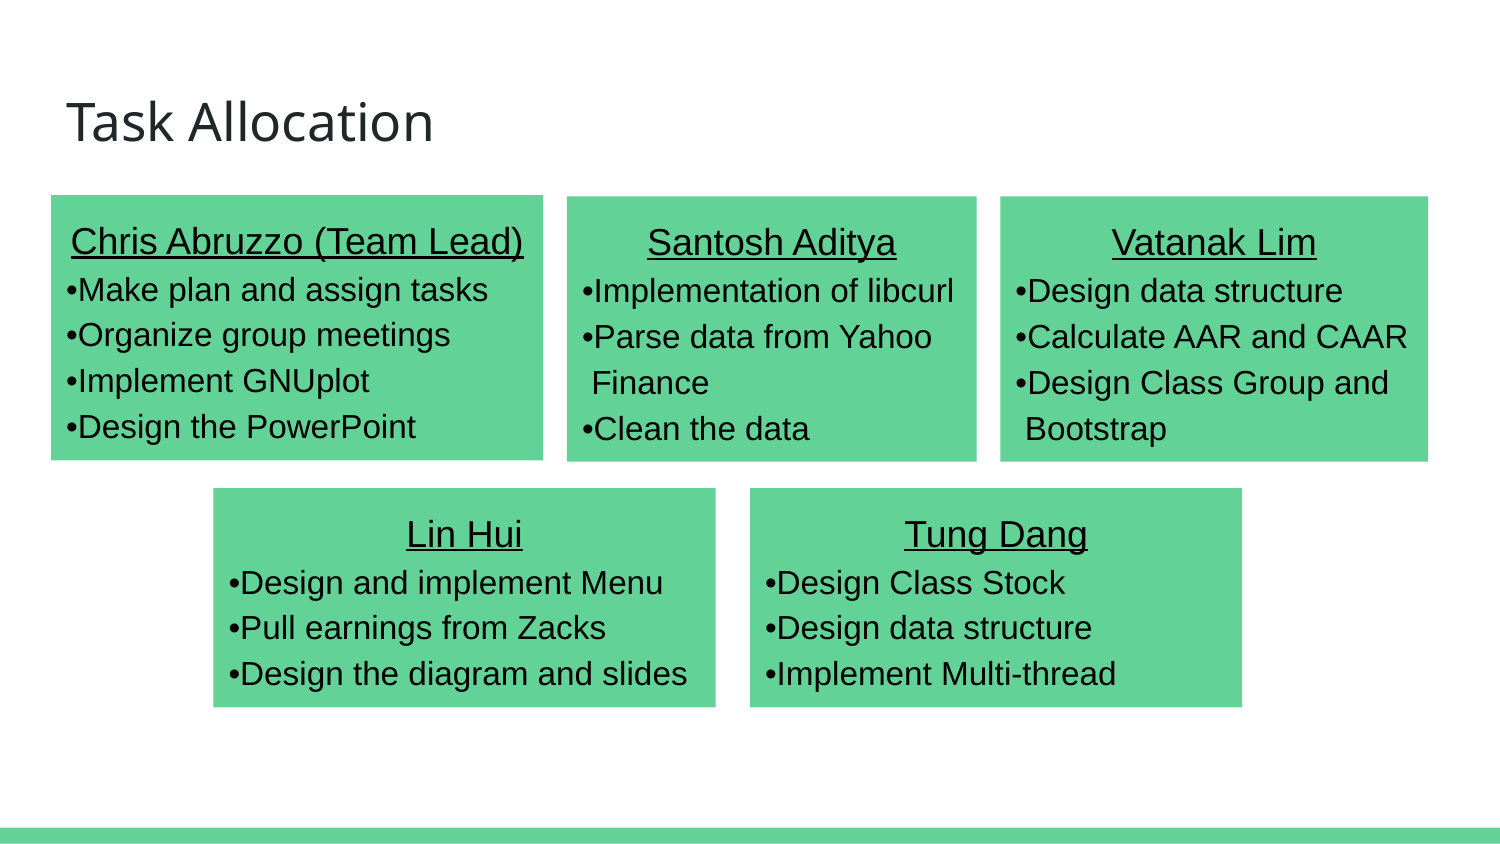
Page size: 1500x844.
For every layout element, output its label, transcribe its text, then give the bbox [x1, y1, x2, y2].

text_box Vatanak Lim •Design data structure •Calculate AAR and CAAR •Design Class Group and Bootstrap [1000, 196, 1429, 462]
text_box Lin Hui •Design and implement Menu •Pull earnings from Zacks •Design the diagram and slides [213, 488, 716, 708]
title Task Allocation [51, 72, 1449, 167]
text_box Chris Abruzzo (Team Lead) •Make plan and assign tasks •Organize group meetings •Implement GNUplot •Design the PowerPoint [51, 195, 544, 461]
text_box Santosh Aditya •Implementation of libcurl •Parse data from Yahoo Finance •Clean the data [566, 196, 977, 462]
text_box Tung Dang •Design Class Stock •Design data structure •Implement Multi-thread [750, 488, 1243, 708]
